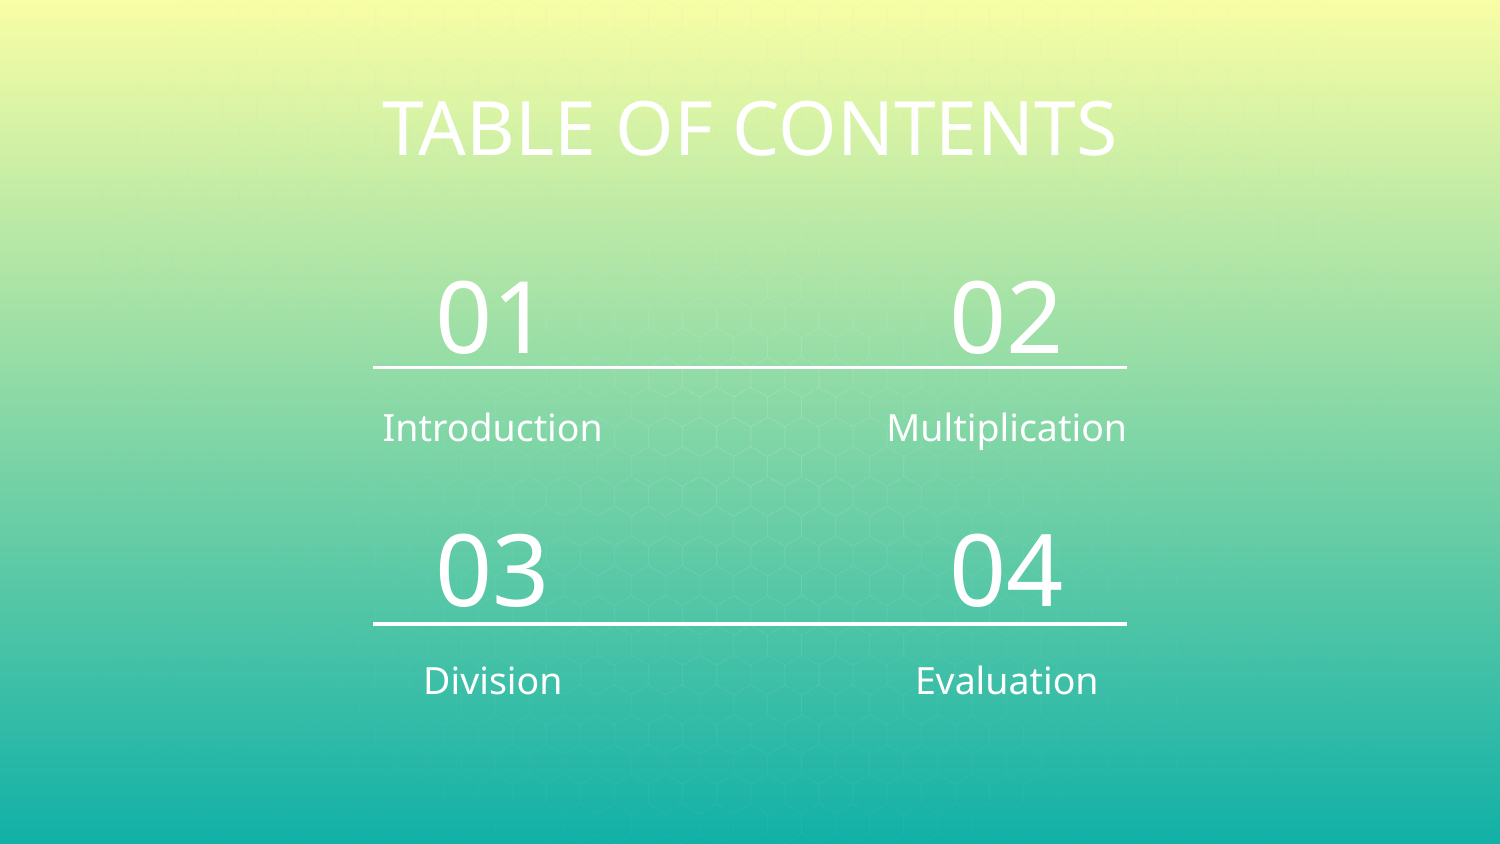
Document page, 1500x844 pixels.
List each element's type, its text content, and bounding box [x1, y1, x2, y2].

title 01 [349, 265, 637, 361]
title TABLE OF CONTENTS [184, 65, 1316, 221]
title 03 [349, 519, 637, 615]
picture [102, 0, 1398, 844]
title 04 [863, 519, 1151, 615]
title 02 [863, 265, 1151, 361]
title Evaluation [791, 622, 1223, 718]
title Multiplication [791, 369, 1223, 464]
title Division [277, 622, 709, 718]
title Introduction [277, 369, 709, 464]
